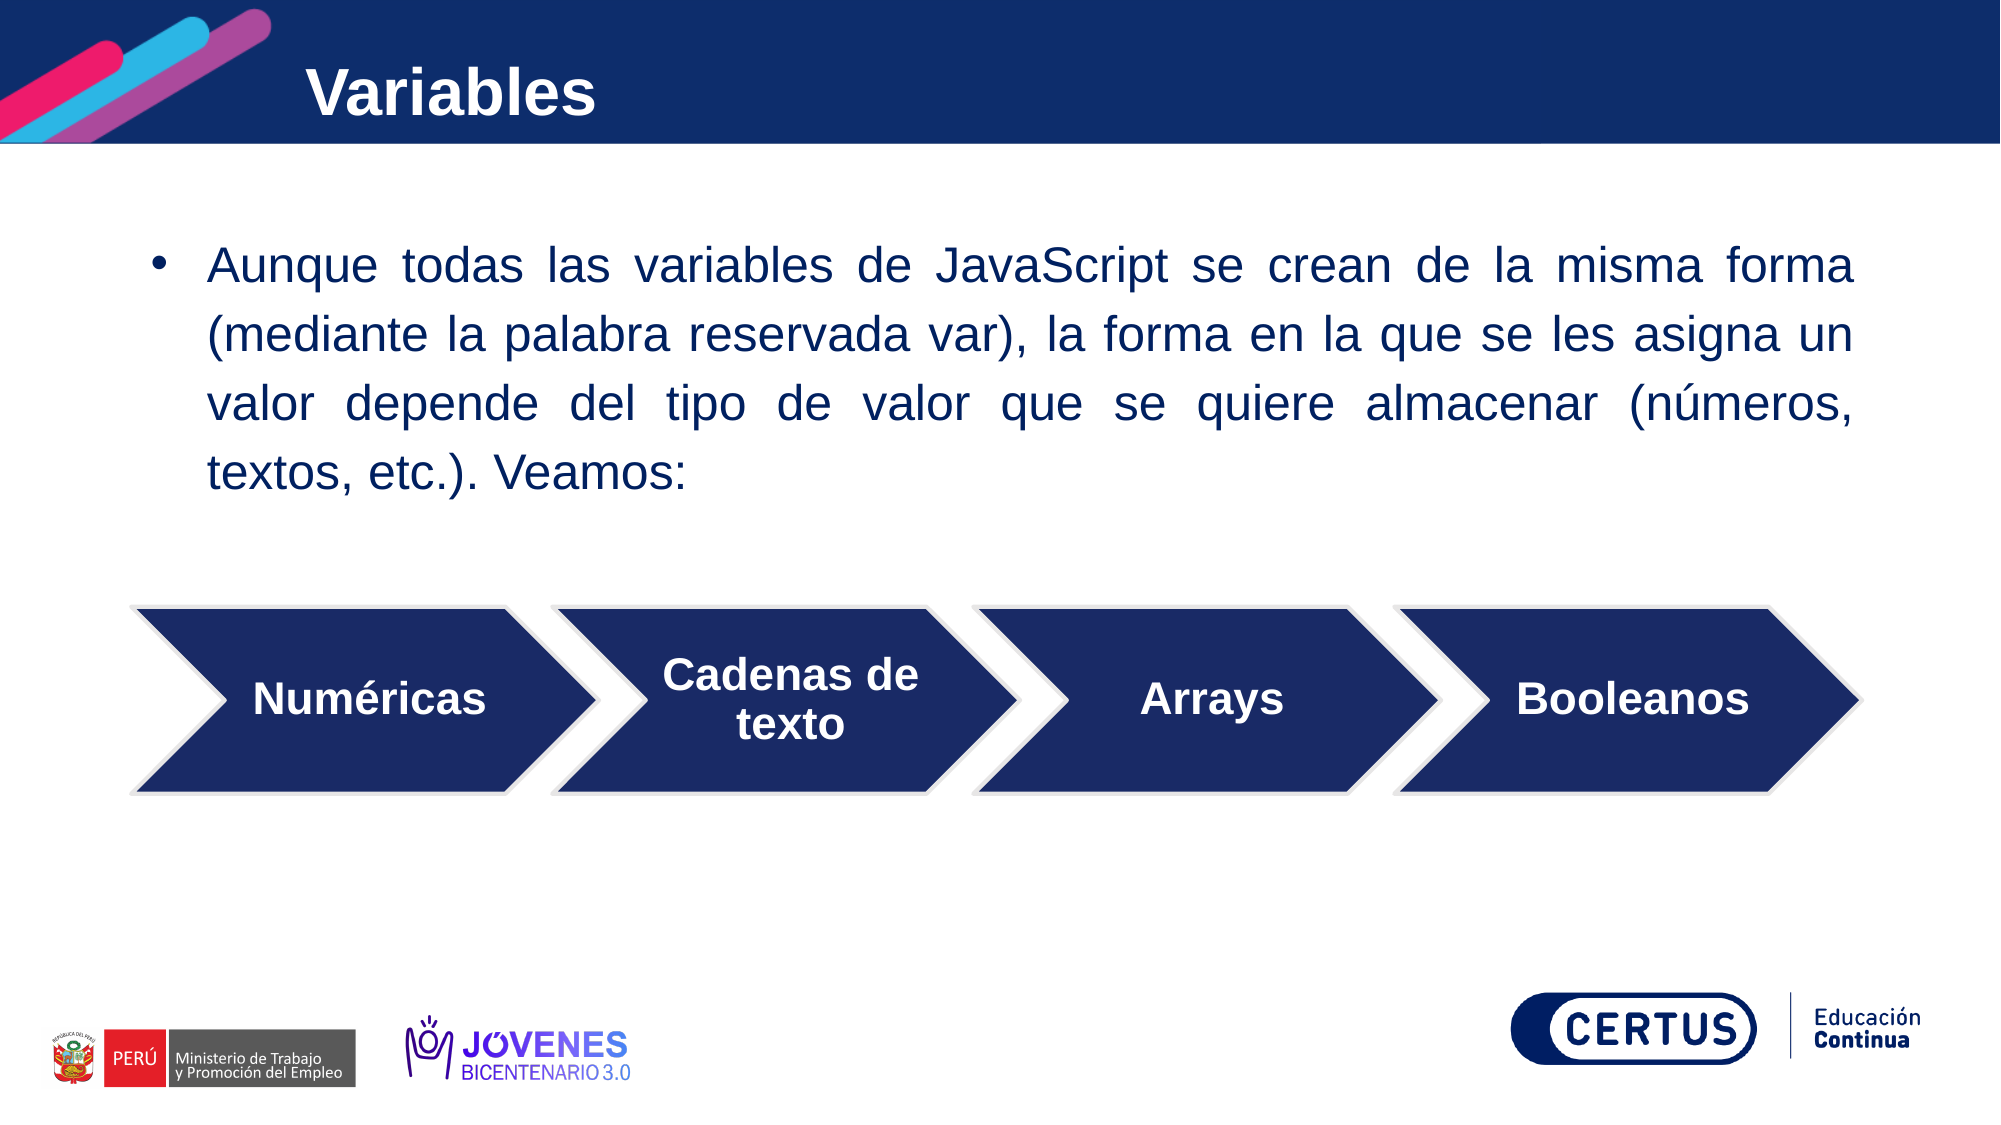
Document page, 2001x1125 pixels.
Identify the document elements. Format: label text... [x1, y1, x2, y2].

picture [1503, 964, 1959, 1103]
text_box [130, 457, 1864, 944]
picture [0, 0, 1541, 144]
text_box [41, 986, 632, 1115]
title Variables [290, 22, 1901, 144]
text_box Aunque todas las variables de JavaScript se crean de la misma forma (mediante la palabra reservada var), la forma en la que se les asigna un valor depende del tipo de valor que se quiere almacenar (números, textos, etc.). Veamos: [60, 216, 1870, 597]
